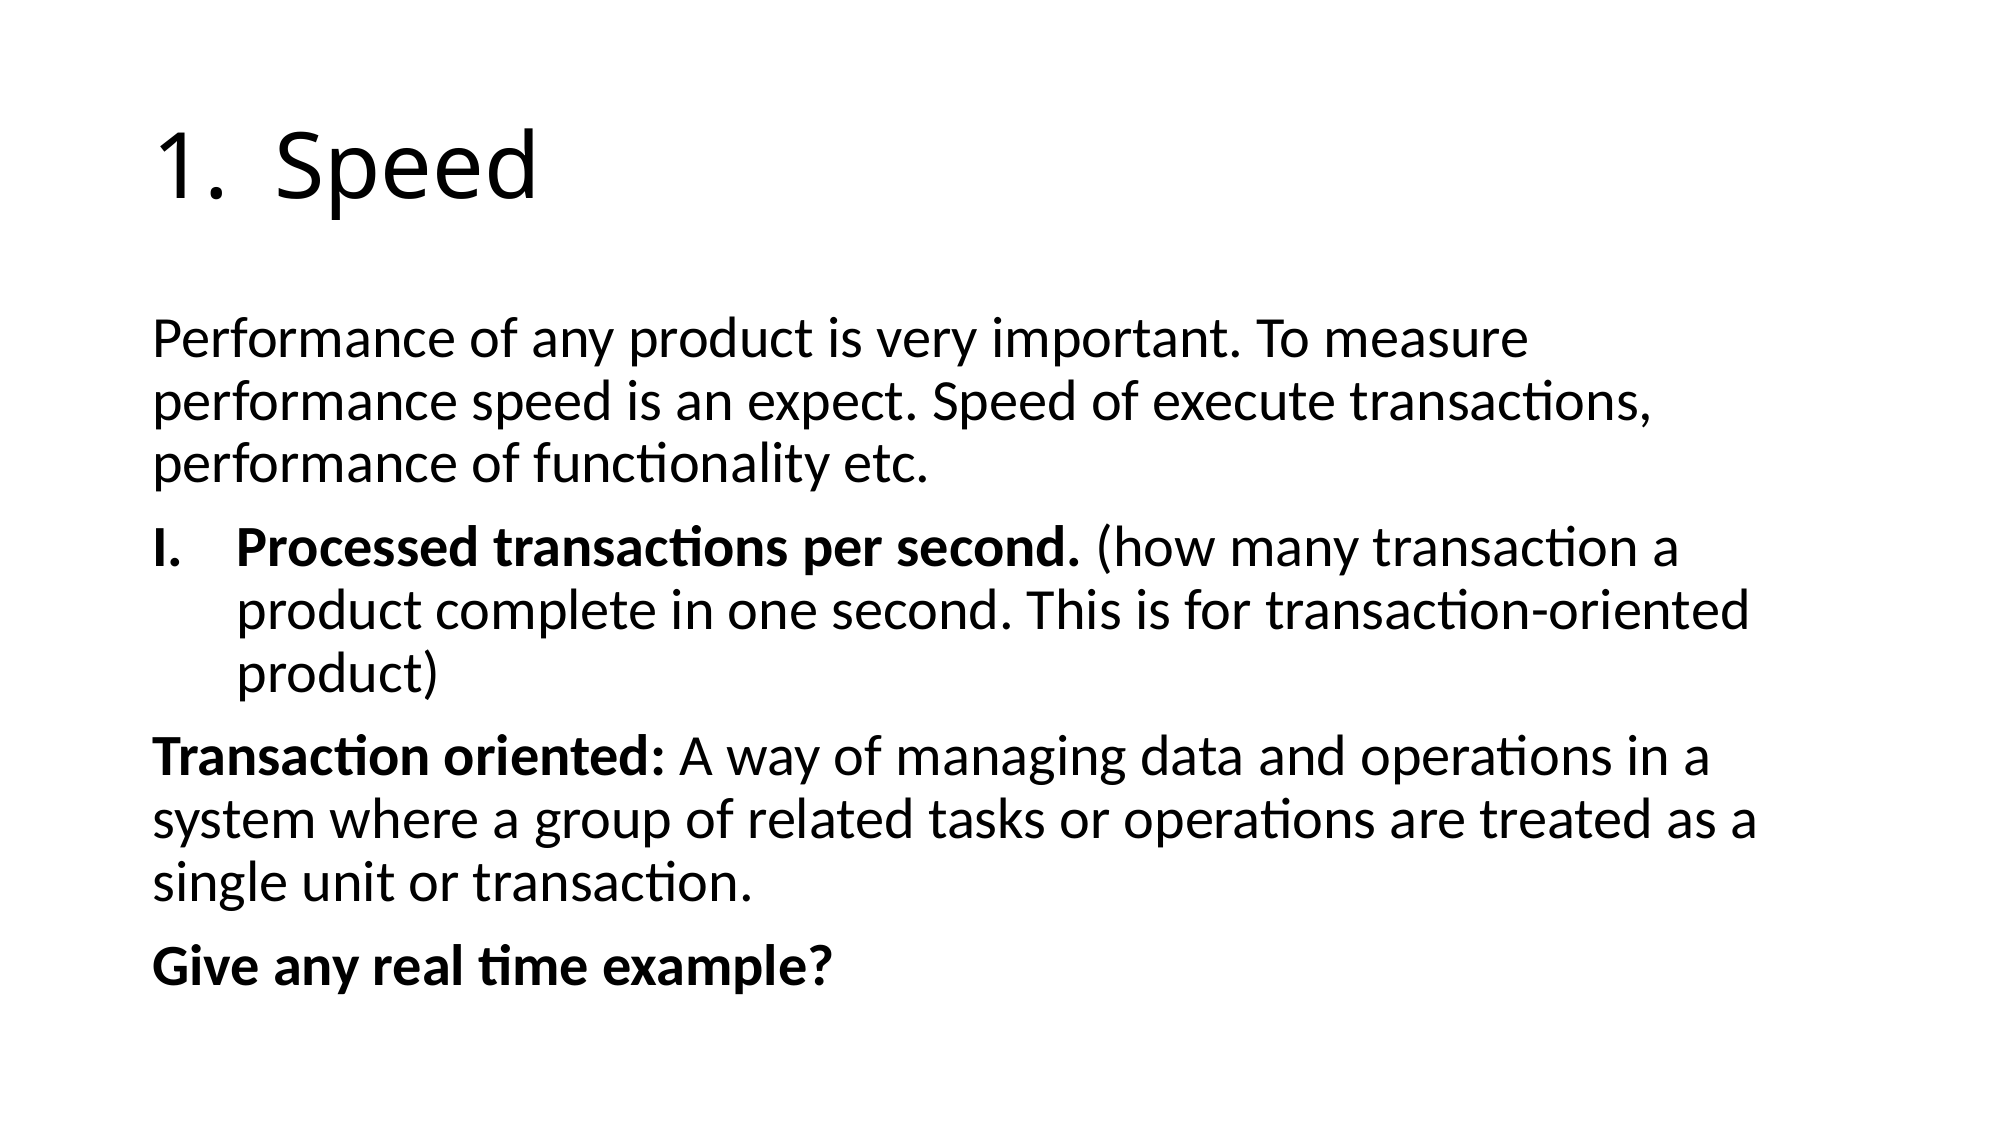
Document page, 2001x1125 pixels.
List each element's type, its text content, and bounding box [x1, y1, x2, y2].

title Speed [137, 59, 1863, 278]
list Performance of any product is very important. To measure performance speed is an expect. Speed of execute transactions, performance of functionality etc. Processed transactions per second. (how many transaction a product complete in one second. This is for transaction-oriented product) Transaction oriented: A way of managing data and operations in a system where a group of related tasks or operations are treated as a single unit or transaction. Give any real time example? [137, 299, 1863, 1014]
